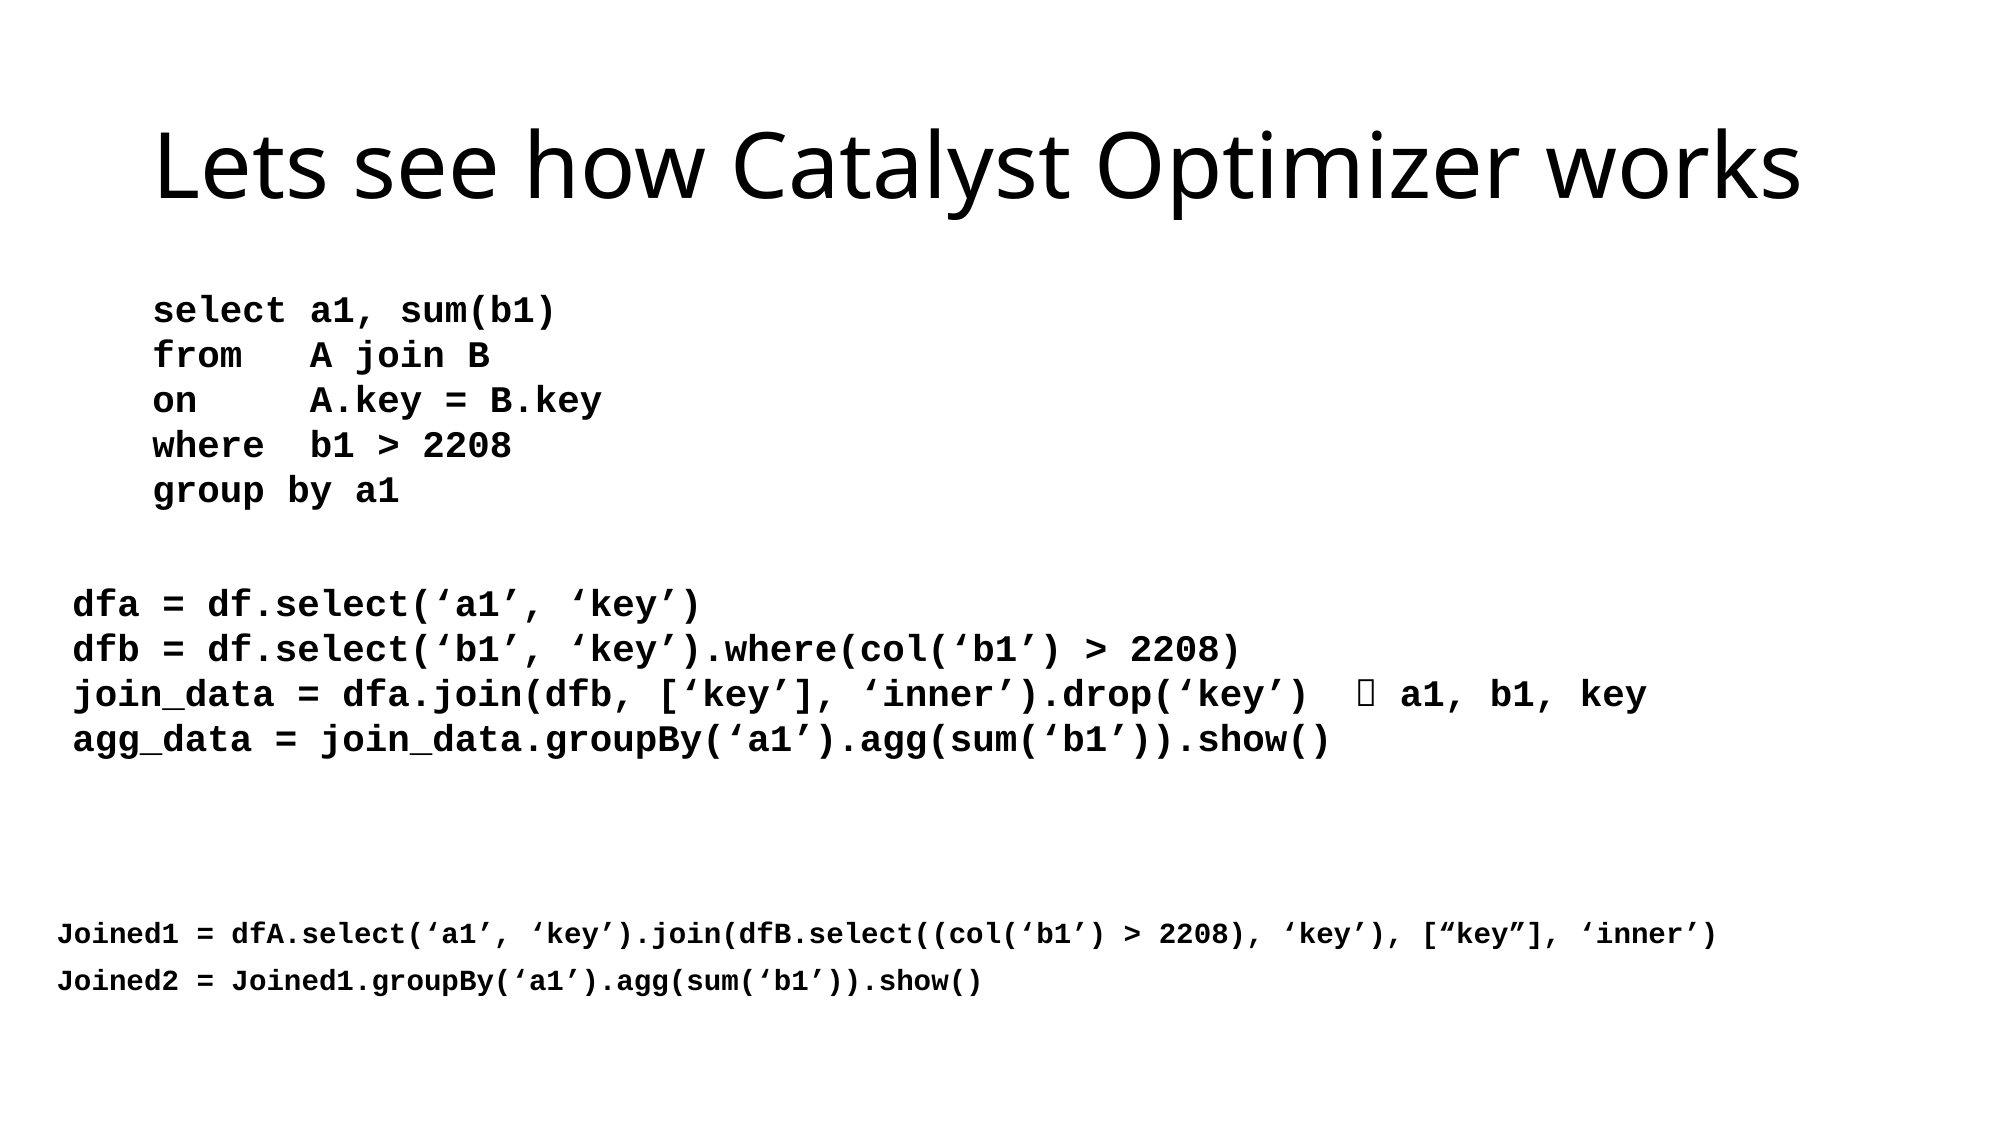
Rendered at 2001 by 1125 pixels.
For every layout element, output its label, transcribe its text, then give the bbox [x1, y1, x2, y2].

text_box Joined1 = dfA.select(‘a1’, ‘key’).join(dfB.select((col(‘b1’) > 2208), ‘key’), [“key”], ‘inner’) Joined2 = Joined1.groupBy(‘a1’).agg(sum(‘b1’)).show() [41, 906, 1933, 1004]
text_box dfa = df.select(‘a1’, ‘key’) dfb = df.select(‘b1’, ‘key’).where(col(‘b1’) > 2208) join_data = dfa.join(dfb, [‘key’], ‘inner’).drop(‘key’)  a1, b1, key agg_data = join_data.groupBy(‘a1’).agg(sum(‘b1’)).show() [57, 571, 1863, 766]
title Lets see how Catalyst Optimizer works [137, 59, 1863, 278]
text_box select a1, sum(b1) from A join B on A.key = B.key where b1 > 2208 group by a1 [137, 277, 942, 517]
